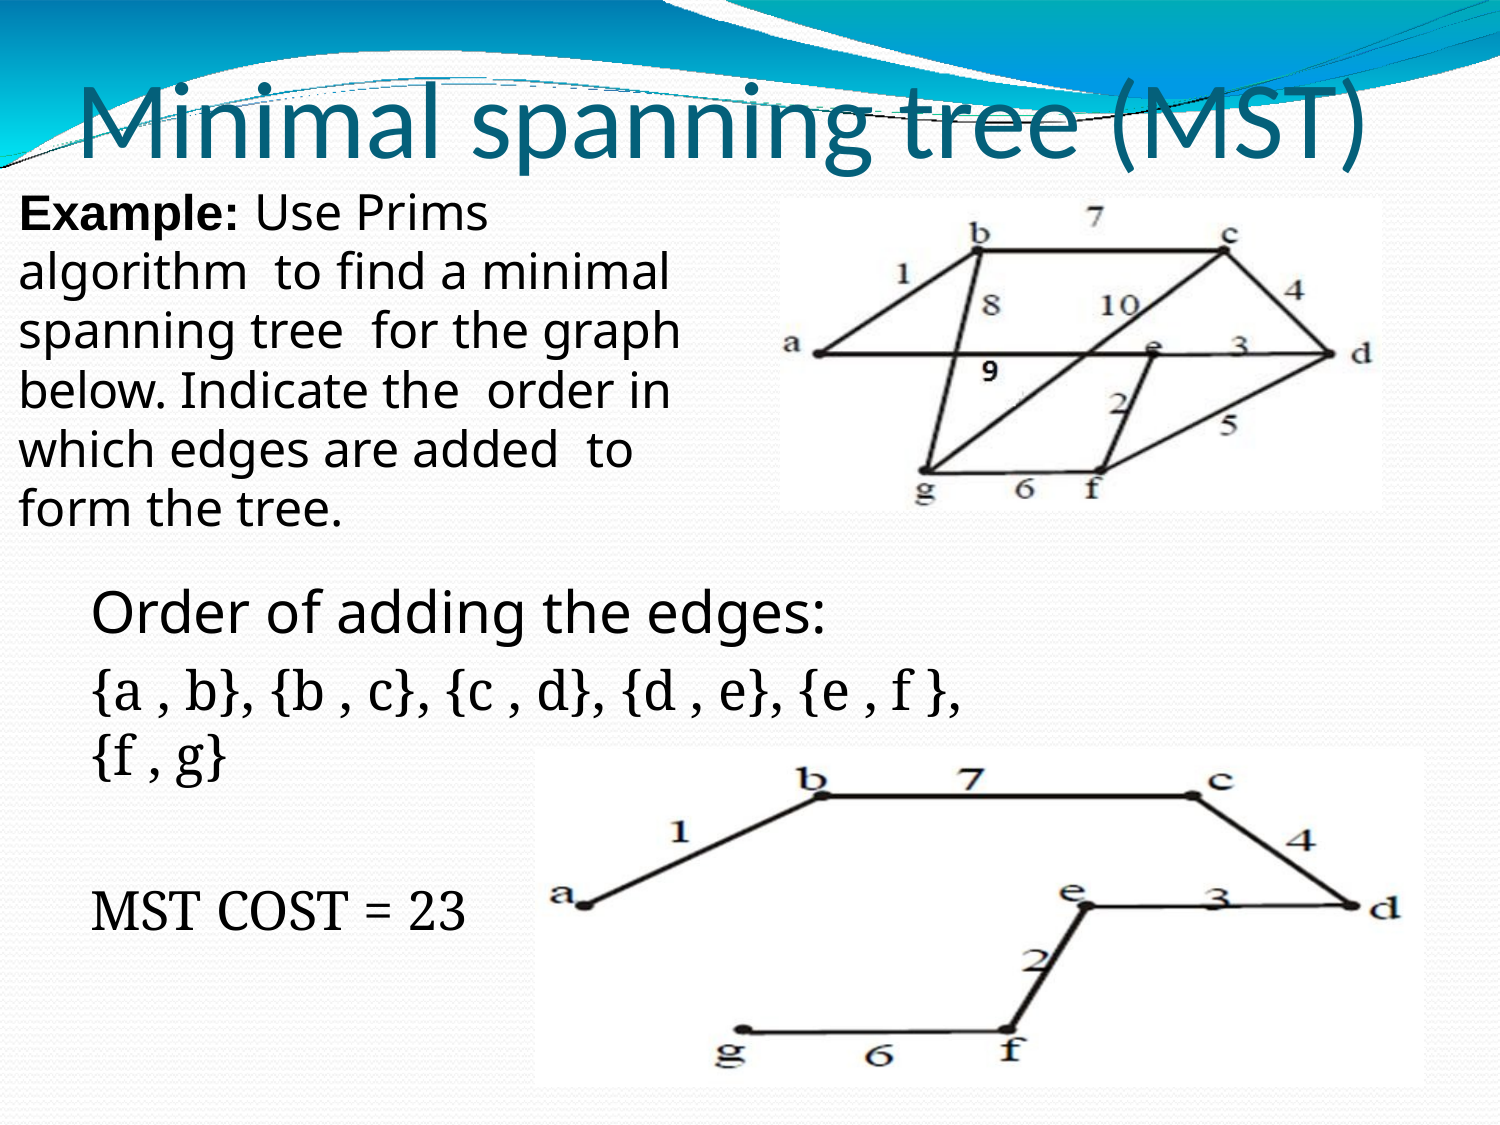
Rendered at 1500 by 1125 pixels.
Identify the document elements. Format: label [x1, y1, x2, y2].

picture [535, 749, 1424, 1088]
picture [780, 198, 1383, 510]
text_box [0, 0, 1500, 1125]
